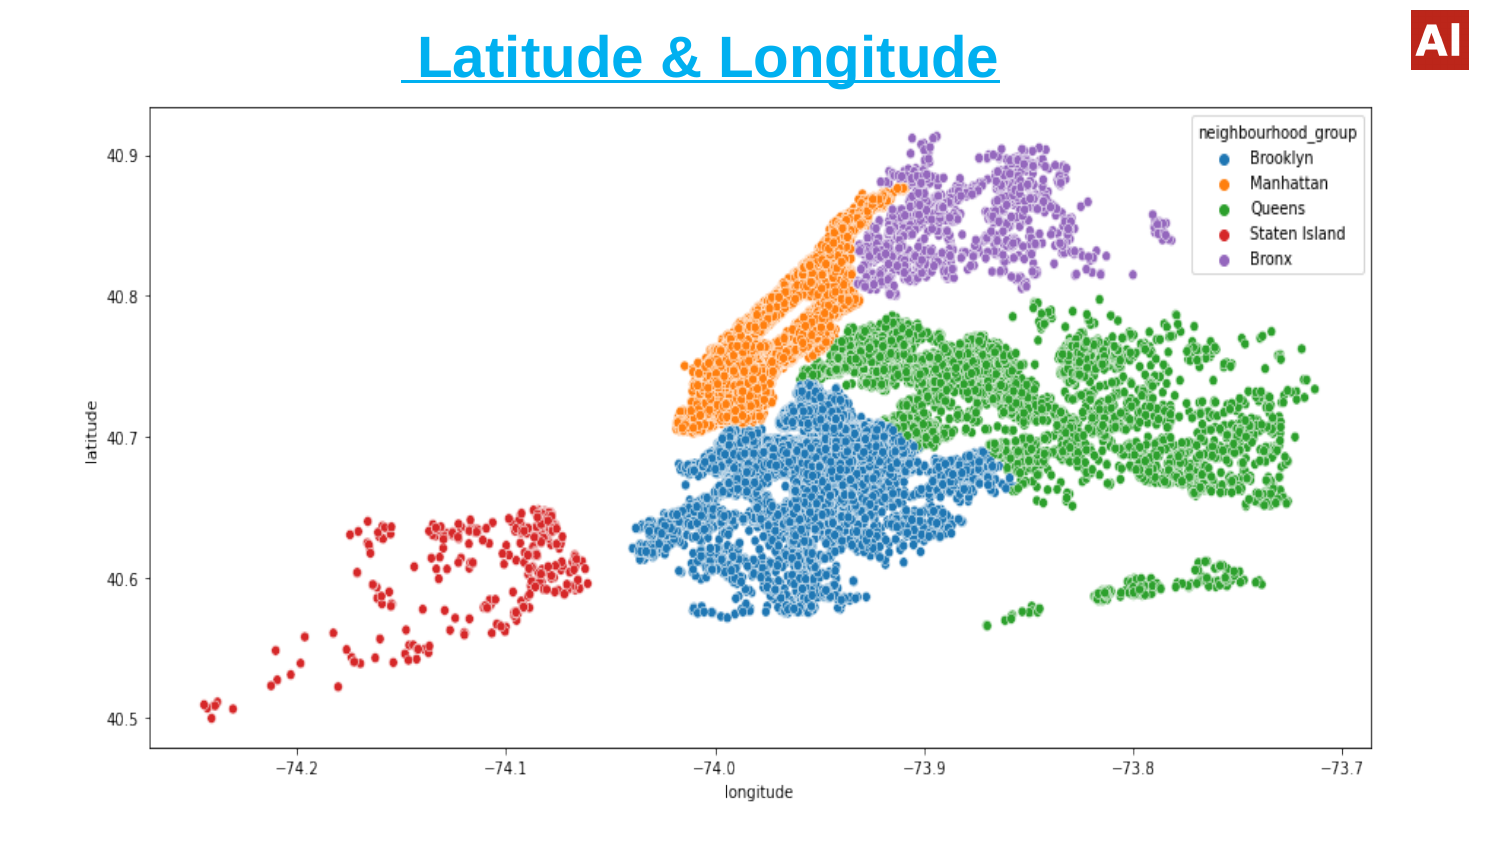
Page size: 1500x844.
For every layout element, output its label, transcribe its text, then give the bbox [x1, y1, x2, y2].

picture [1411, 10, 1469, 70]
picture [75, 97, 1381, 813]
title Latitude & Longitude [1, 3, 1400, 98]
